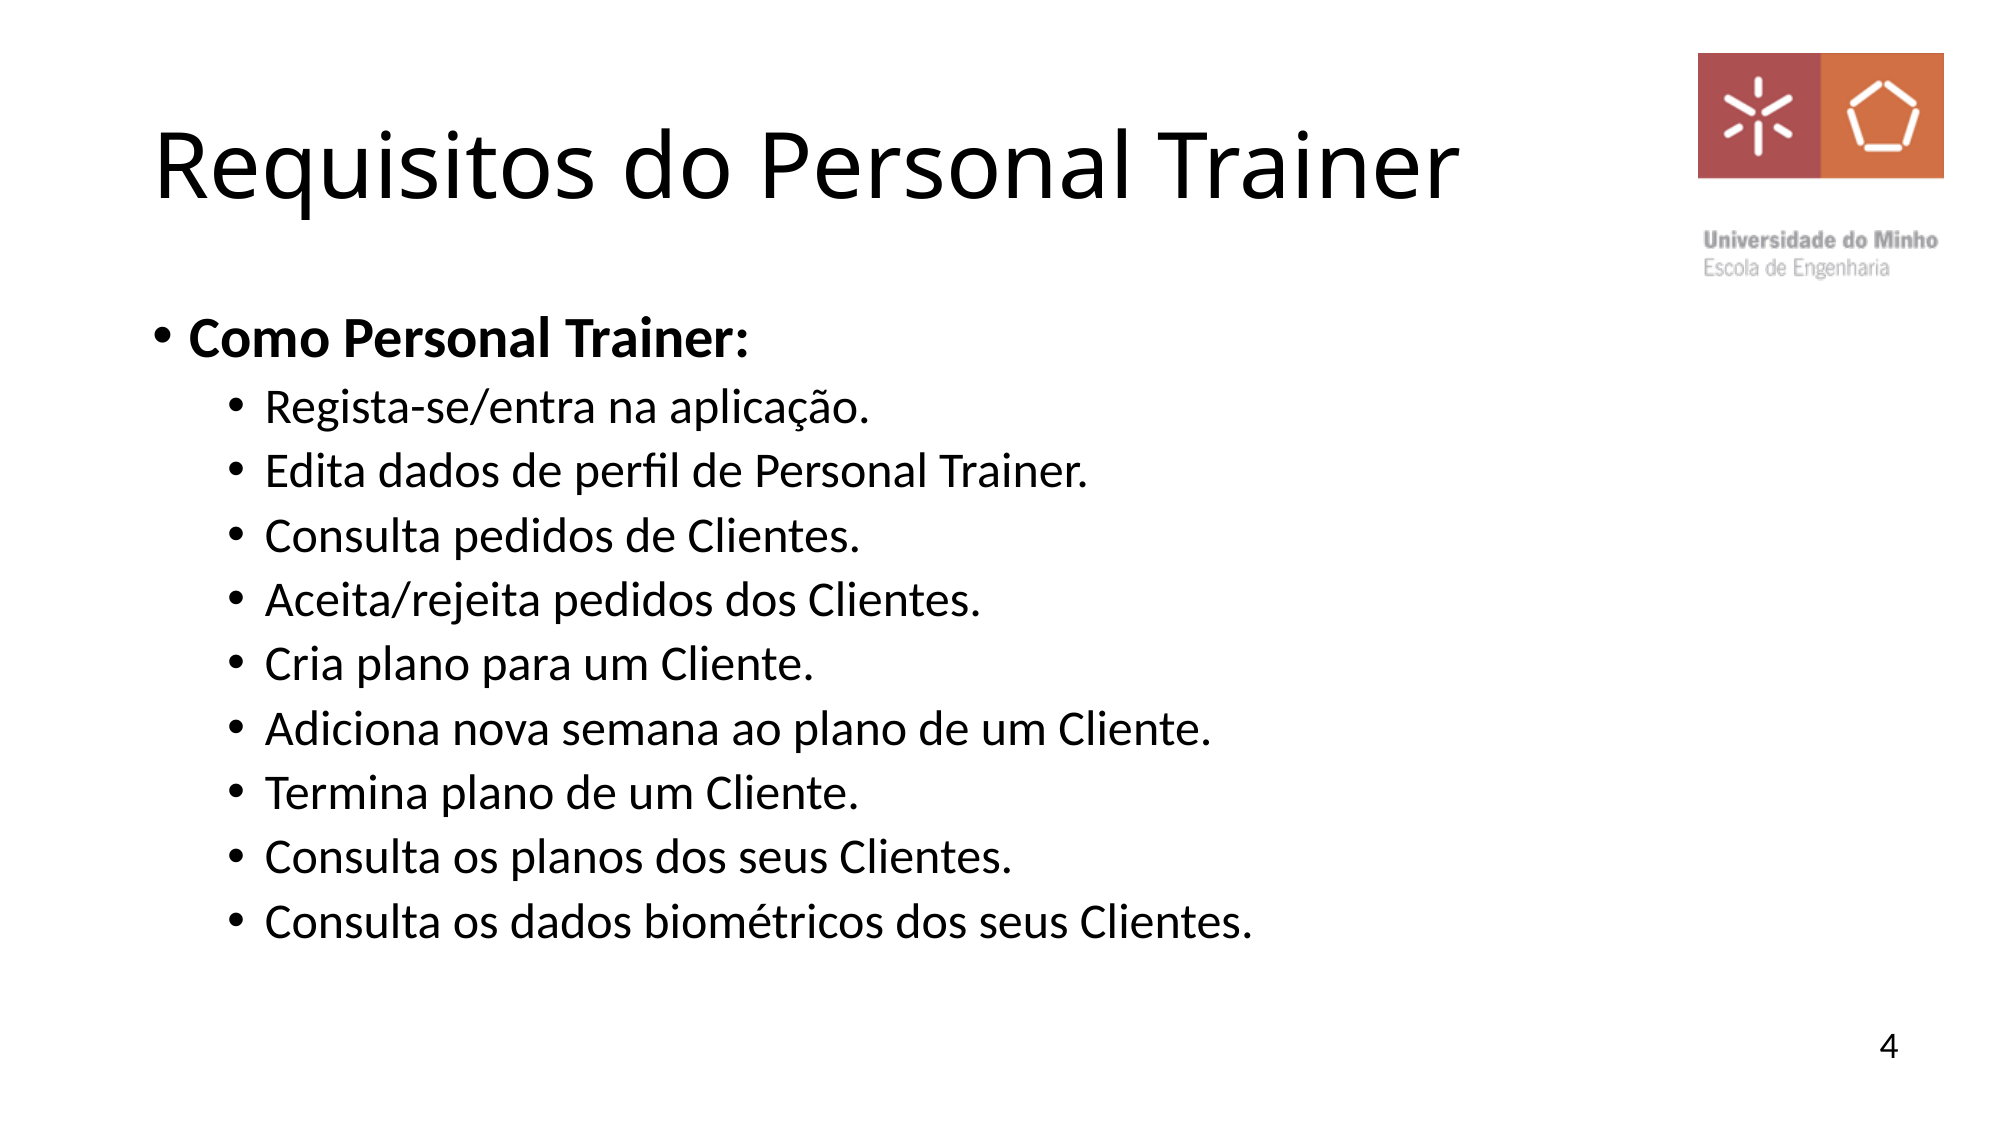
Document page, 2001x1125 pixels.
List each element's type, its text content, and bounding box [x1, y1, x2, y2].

text_box 4 [1864, 1013, 1916, 1074]
picture [1698, 53, 1944, 282]
list Como Personal Trainer: Regista-se/entra na aplicação. Edita dados de perfil de Personal Trainer. Consulta pedidos de Clientes. Aceita/rejeita pedidos dos Clientes. Cria plano para um Cliente. Adiciona nova semana ao plano de um Cliente. Termina plano de um Cliente. Consulta os planos dos seus Clientes. Consulta os dados biométricos dos seus Clientes. [137, 299, 1863, 1014]
title Requisitos do Personal Trainer [137, 59, 1698, 278]
